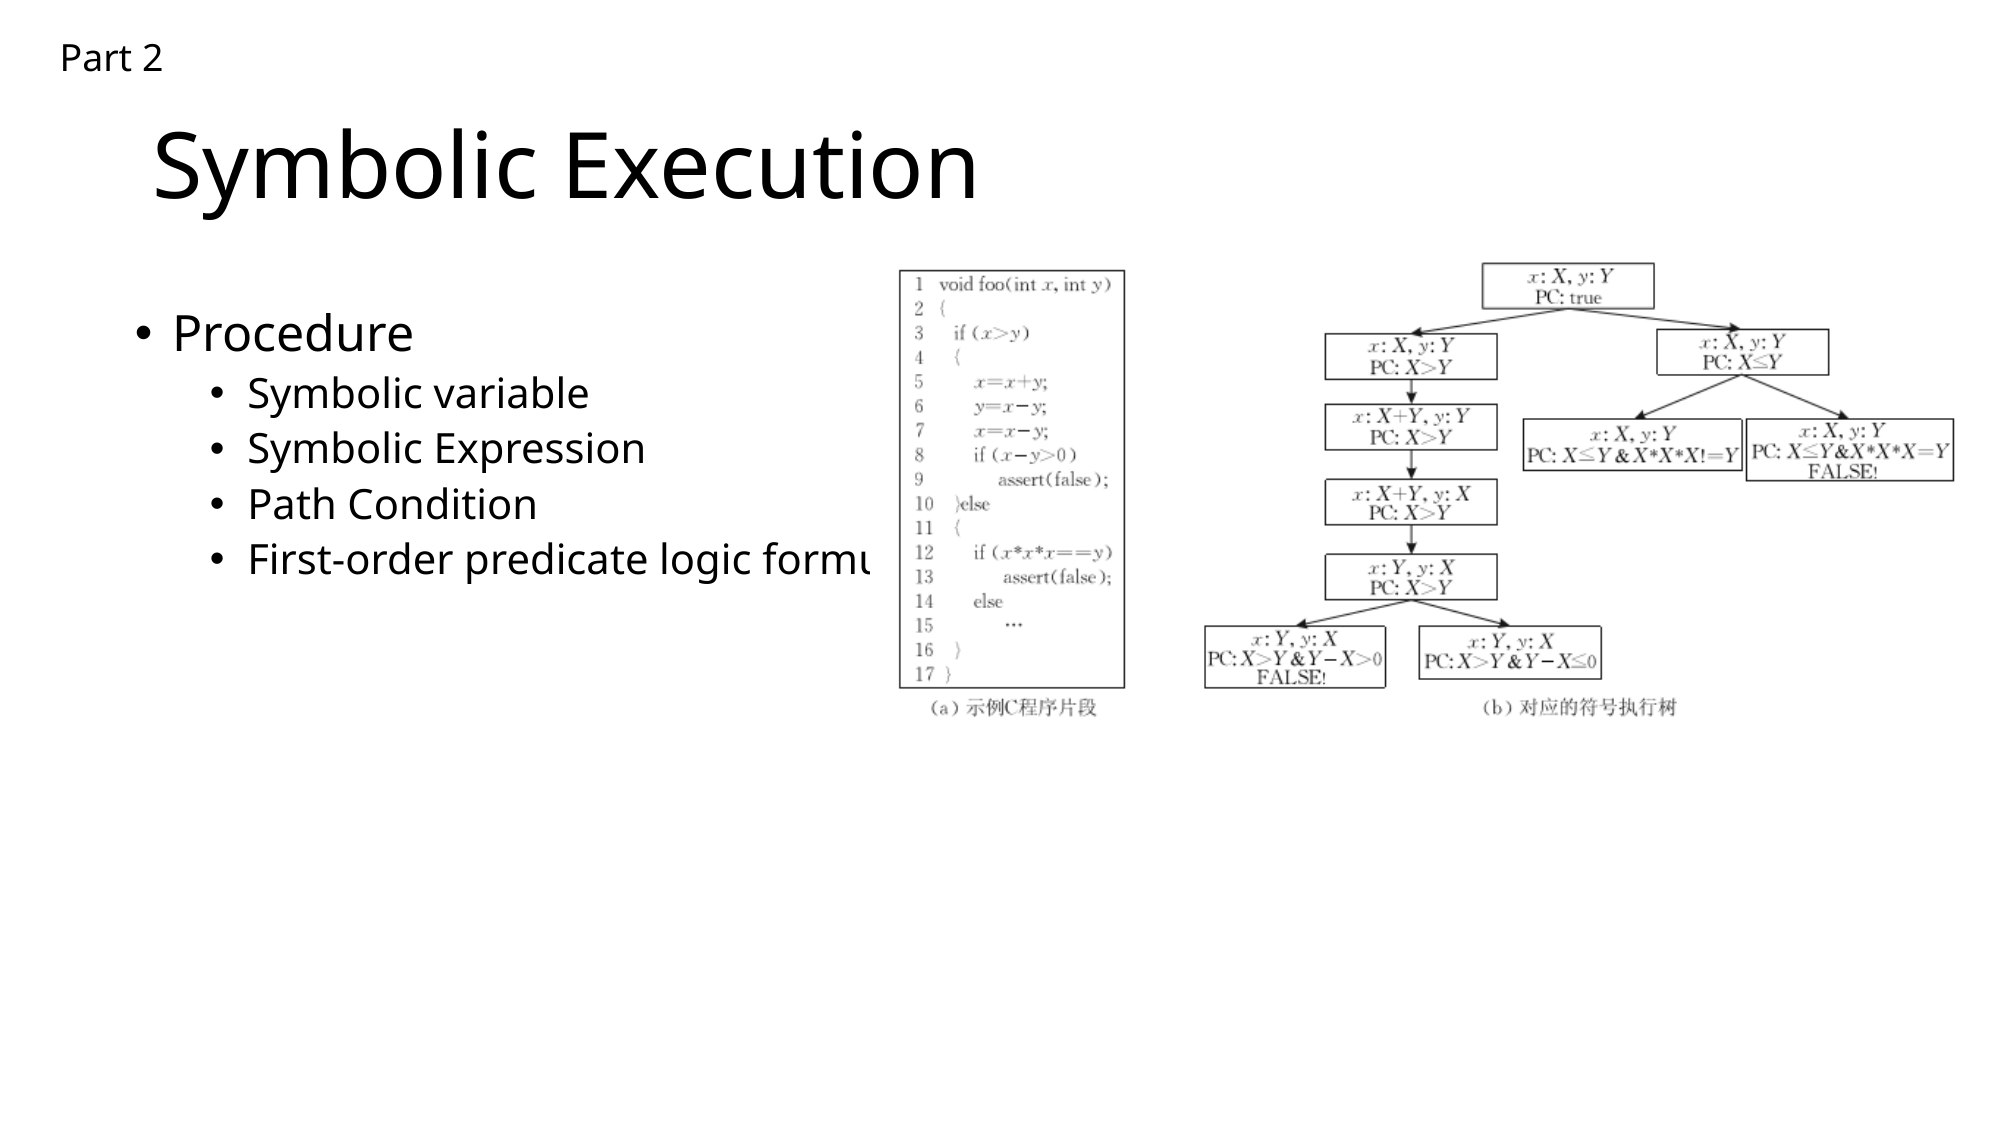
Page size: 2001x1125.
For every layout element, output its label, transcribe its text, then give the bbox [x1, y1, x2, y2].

title Symbolic Execution [137, 59, 1863, 278]
text_box Part 2 [44, 27, 429, 87]
list Procedure Symbolic variable Symbolic Expression Path Condition First-order predicate logic formula [44, 300, 1791, 1015]
picture [870, 254, 1972, 727]
